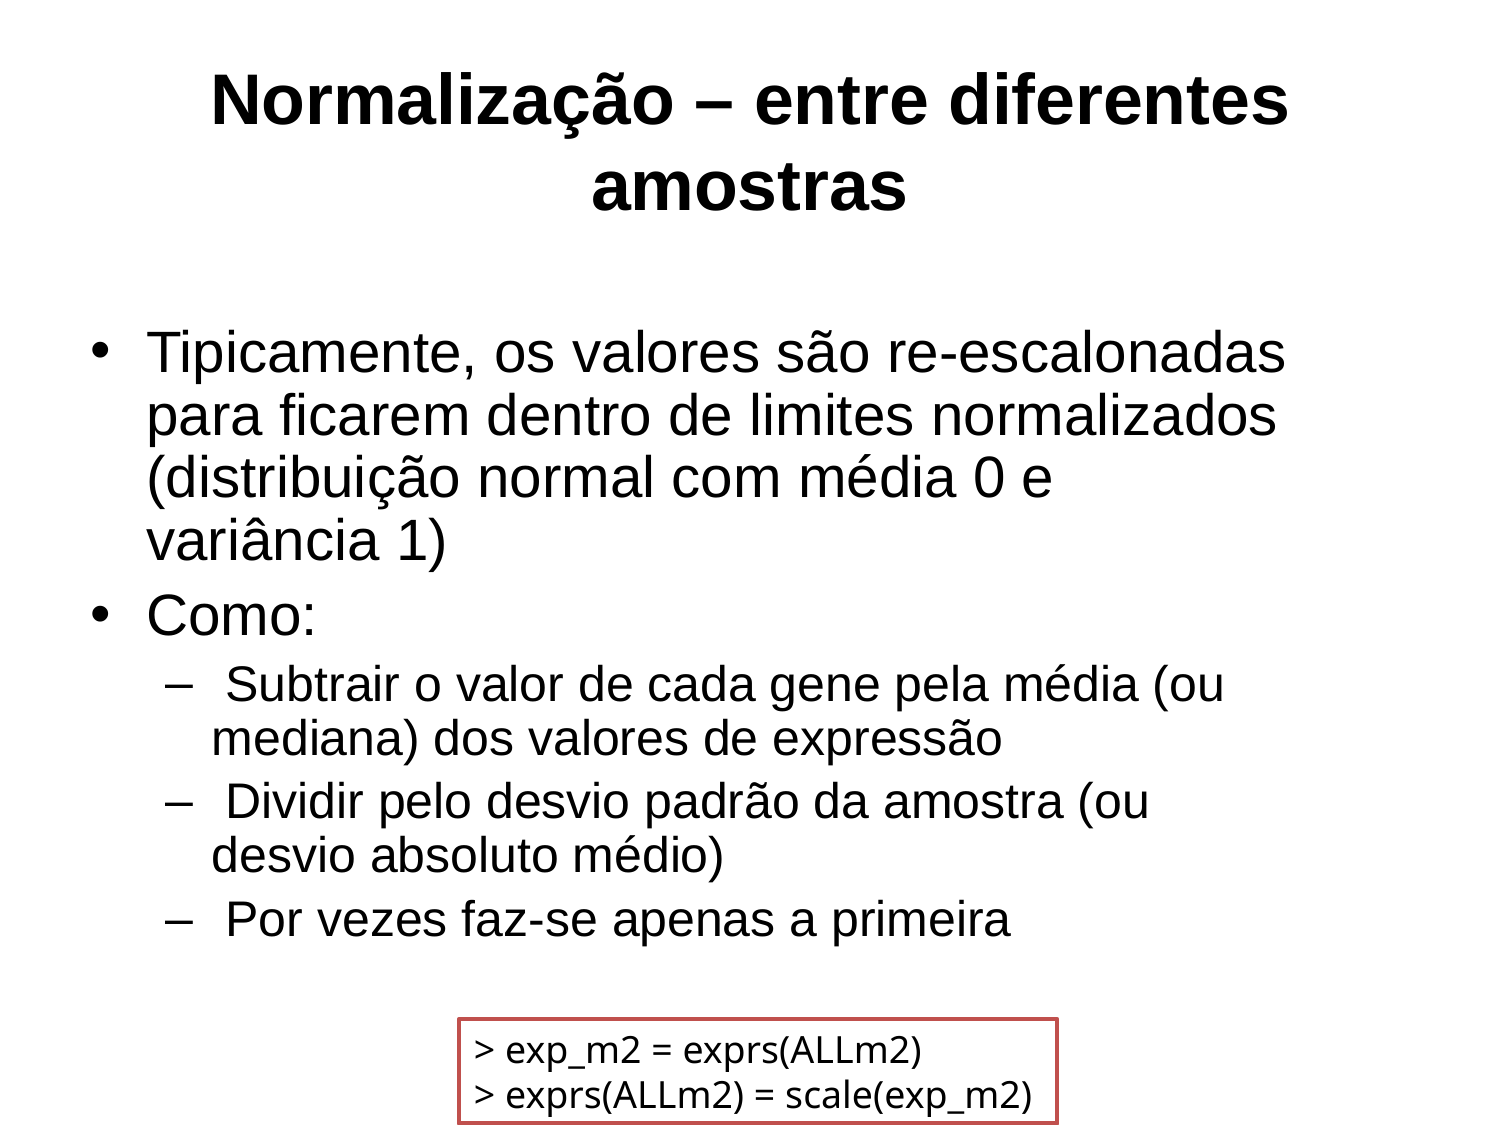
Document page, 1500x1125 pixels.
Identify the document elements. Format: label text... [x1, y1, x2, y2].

list Tipicamente, os valores são re-escalonadas para ficarem dentro de limites normalizados (distribuição normal com média 0 e variância 1) Como: Subtrair o valor de cada gene pela média (ou mediana) dos valores de expressão Dividir pelo desvio padrão da amostra (ou desvio absoluto médio) Por vezes faz-se apenas a primeira [75, 314, 1315, 1000]
title Normalização – entre diferentes amostras [75, 45, 1425, 233]
text_box > exp_m2 = exprs(ALLm2) > exprs(ALLm2) = scale(exp_m2) [457, 1017, 1059, 1125]
